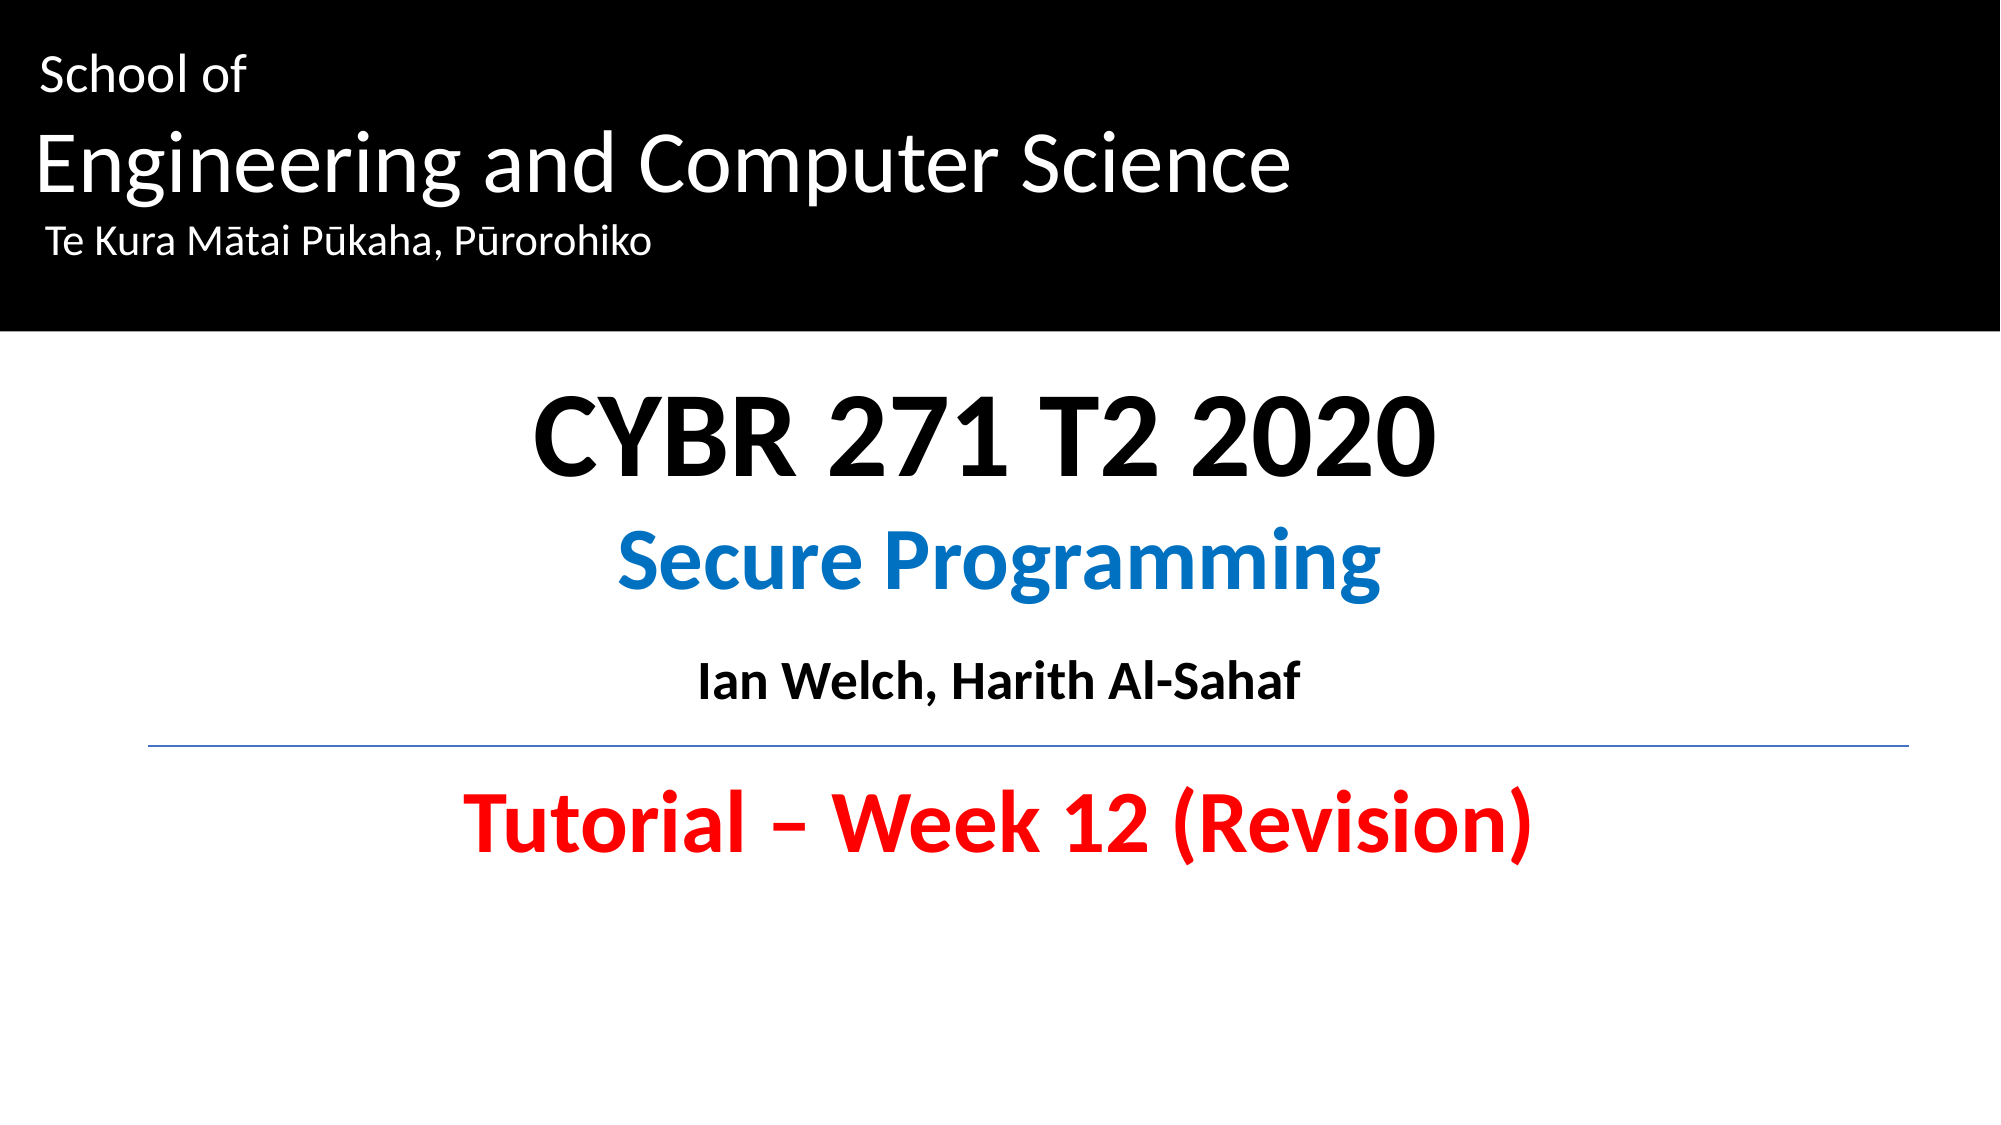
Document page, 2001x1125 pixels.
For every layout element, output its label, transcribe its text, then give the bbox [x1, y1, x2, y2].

text_box CYBR 271 T2 2020 Secure Programming Ian Welch, Harith Al-Sahaf Tutorial – Week 12 (Revision) [448, 747, 1552, 878]
text_box School of Engineering and Computer Science Te Kura Mātai Pūkaha, Pūrorohiko [0, 0, 2000, 332]
text_box CYBR 271 T2 2020 Secure Programming Ian Welch, Harith Al-Sahaf Tutorial – Week 12 (Revision) [448, 346, 1552, 745]
